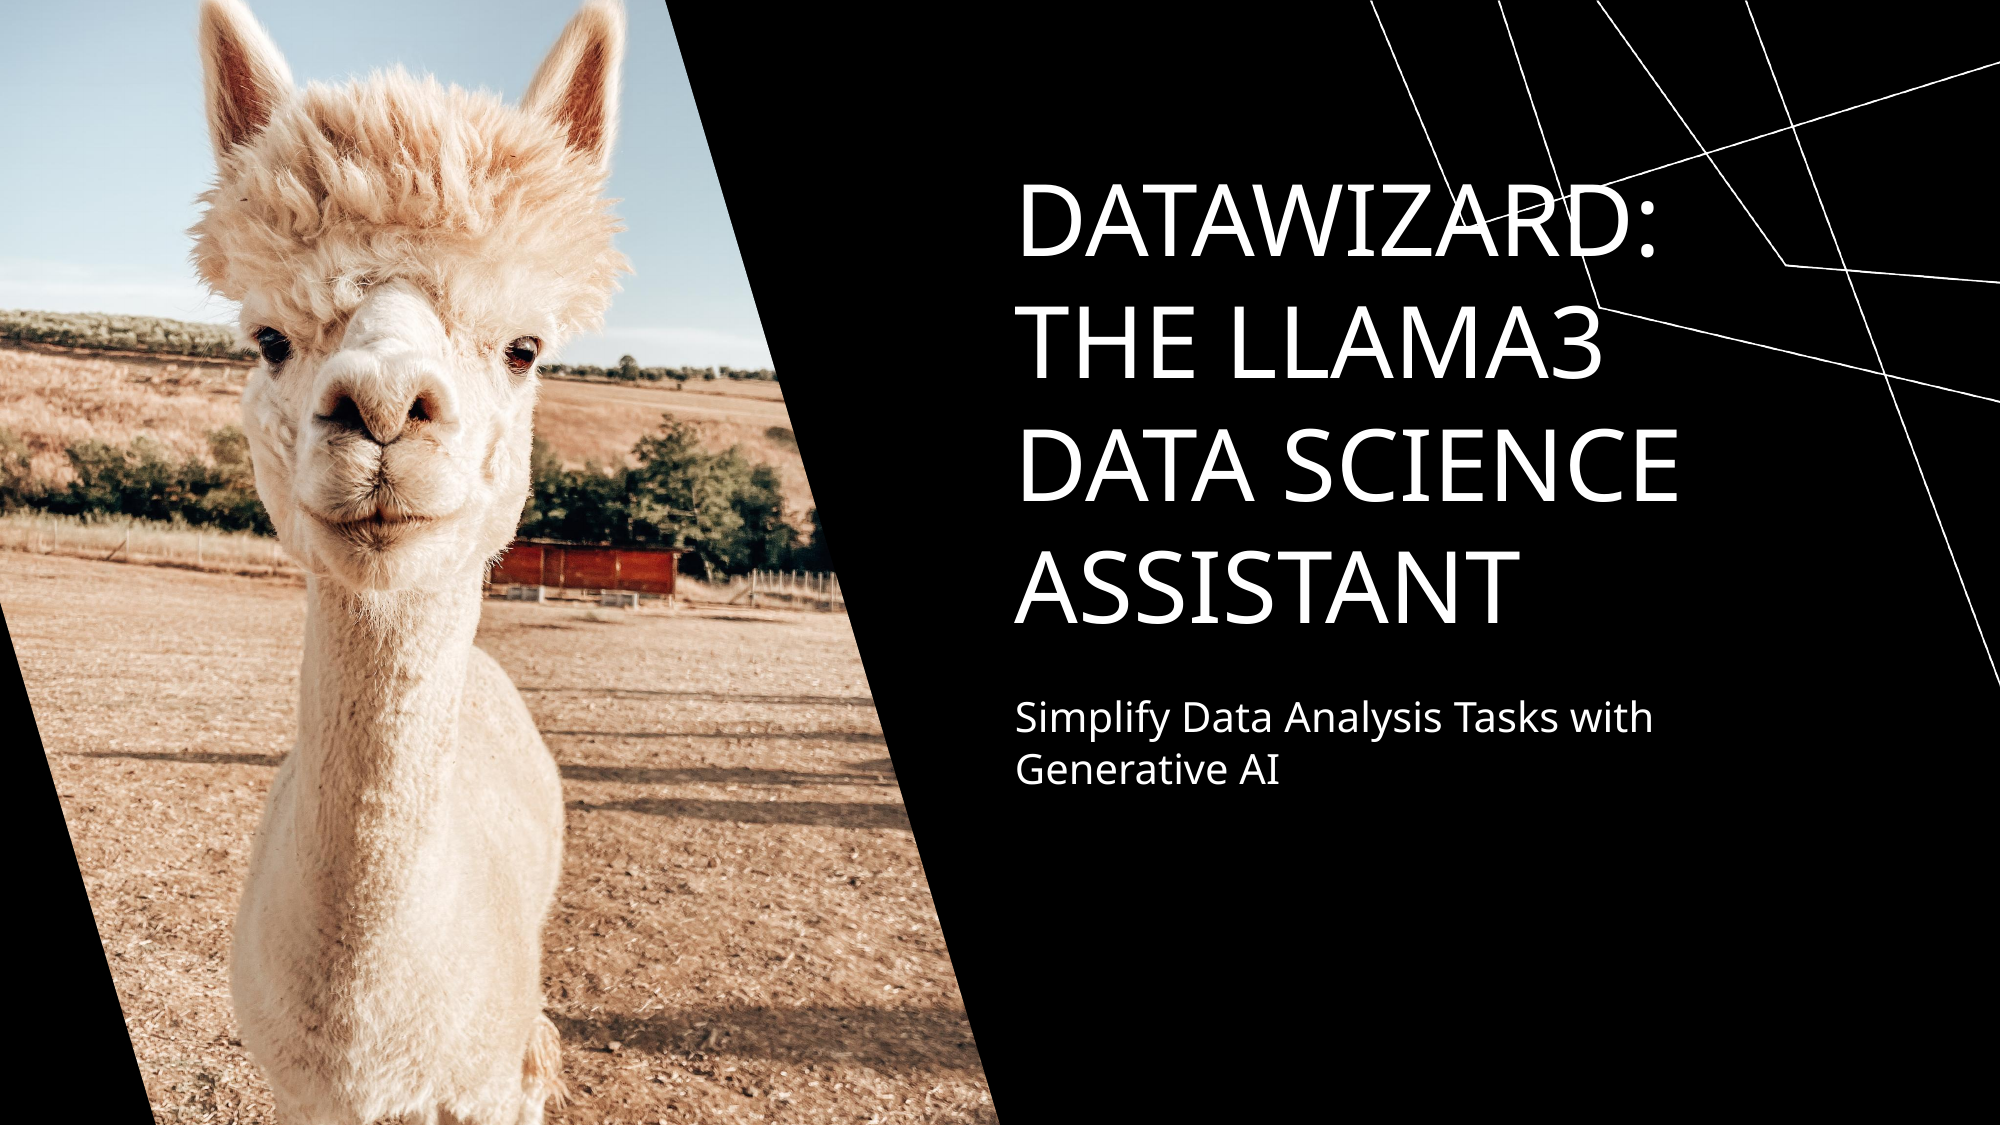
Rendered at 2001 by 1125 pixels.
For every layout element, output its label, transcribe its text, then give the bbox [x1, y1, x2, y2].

picture [1357, 1, 2000, 718]
title DataWizard: The Llama3 Data Science Assistant [1000, 61, 1804, 657]
text_box Simplify Data Analysis Tasks with Generative AI [1000, 684, 1804, 1064]
picture [0, 0, 1000, 1125]
